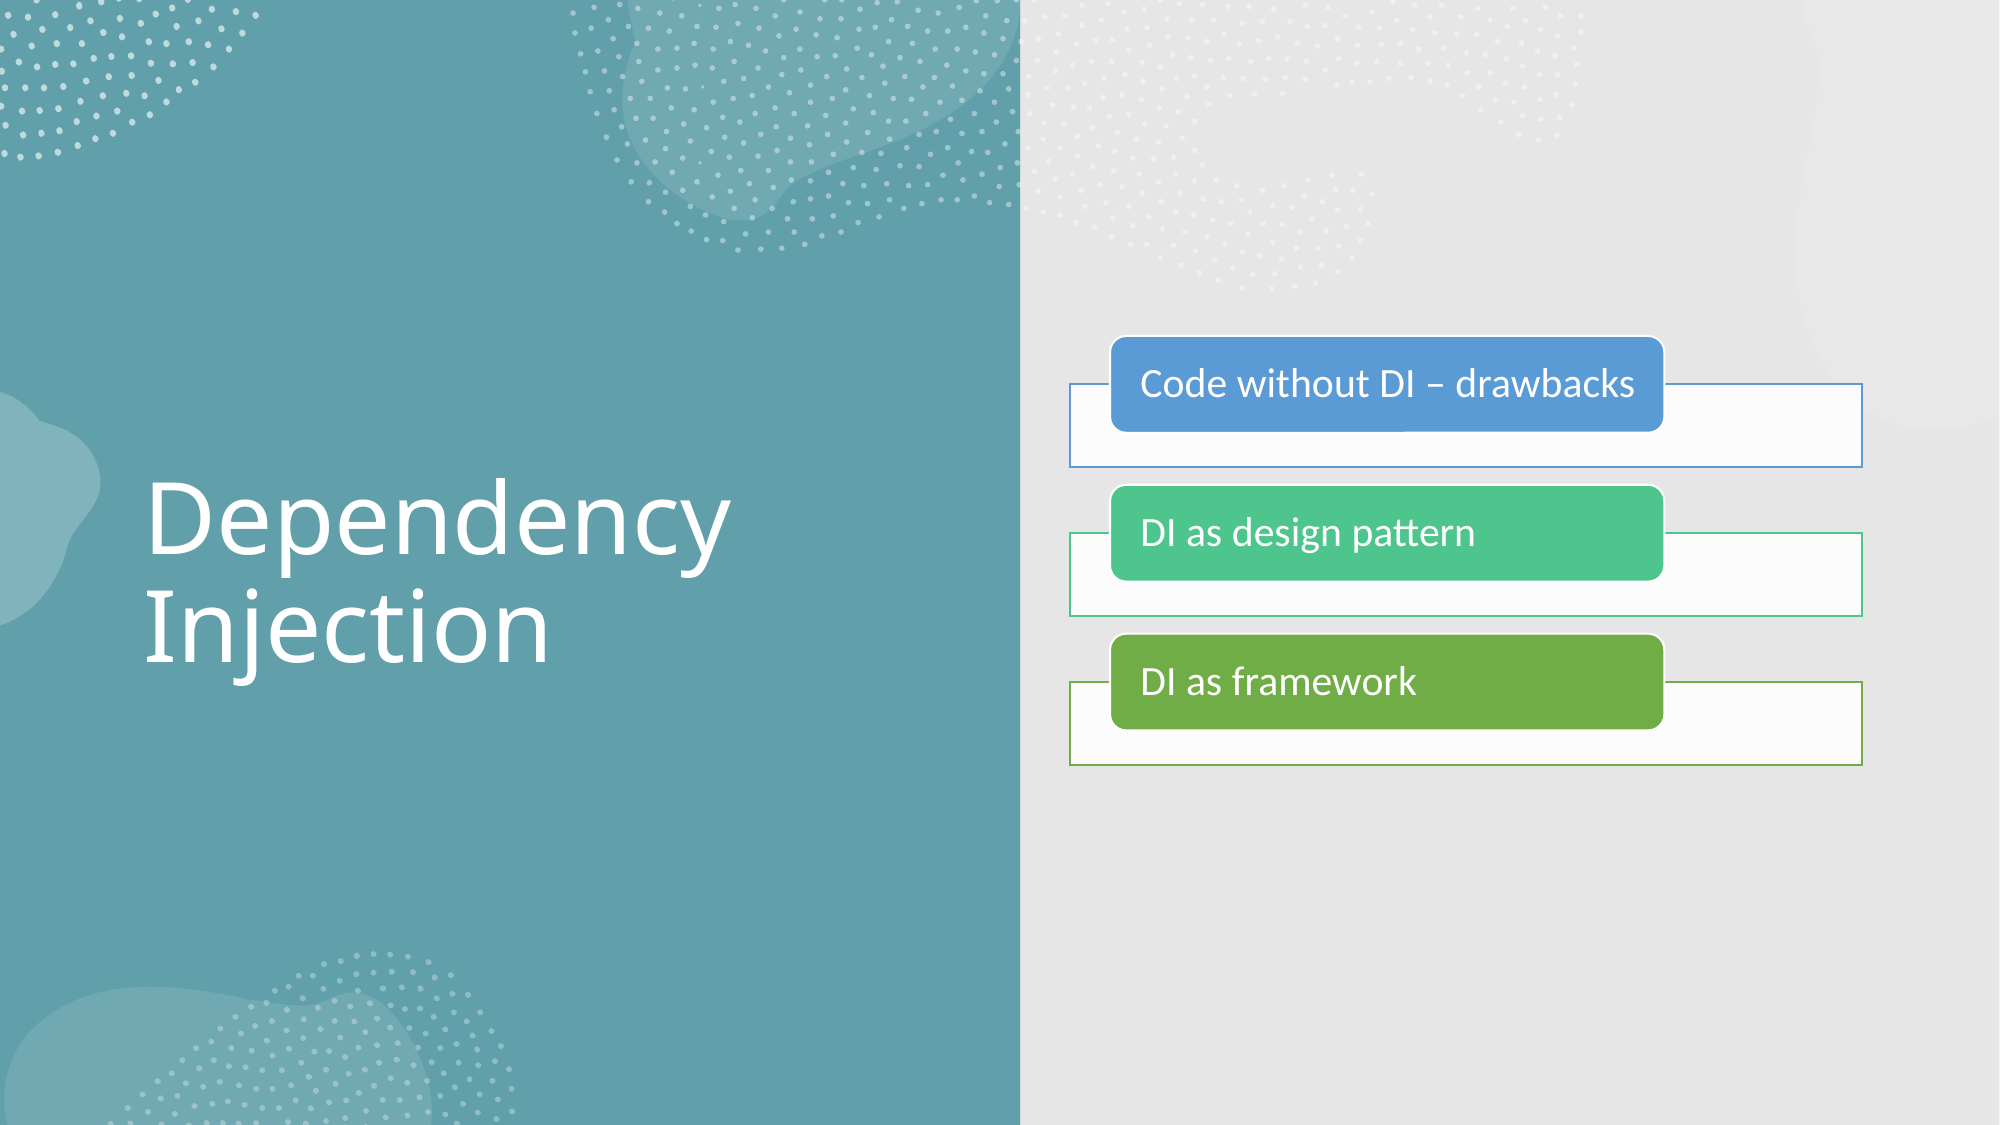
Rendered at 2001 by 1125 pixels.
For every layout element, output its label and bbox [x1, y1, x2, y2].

list [1070, 86, 1863, 1014]
text_box [0, 0, 2000, 1125]
